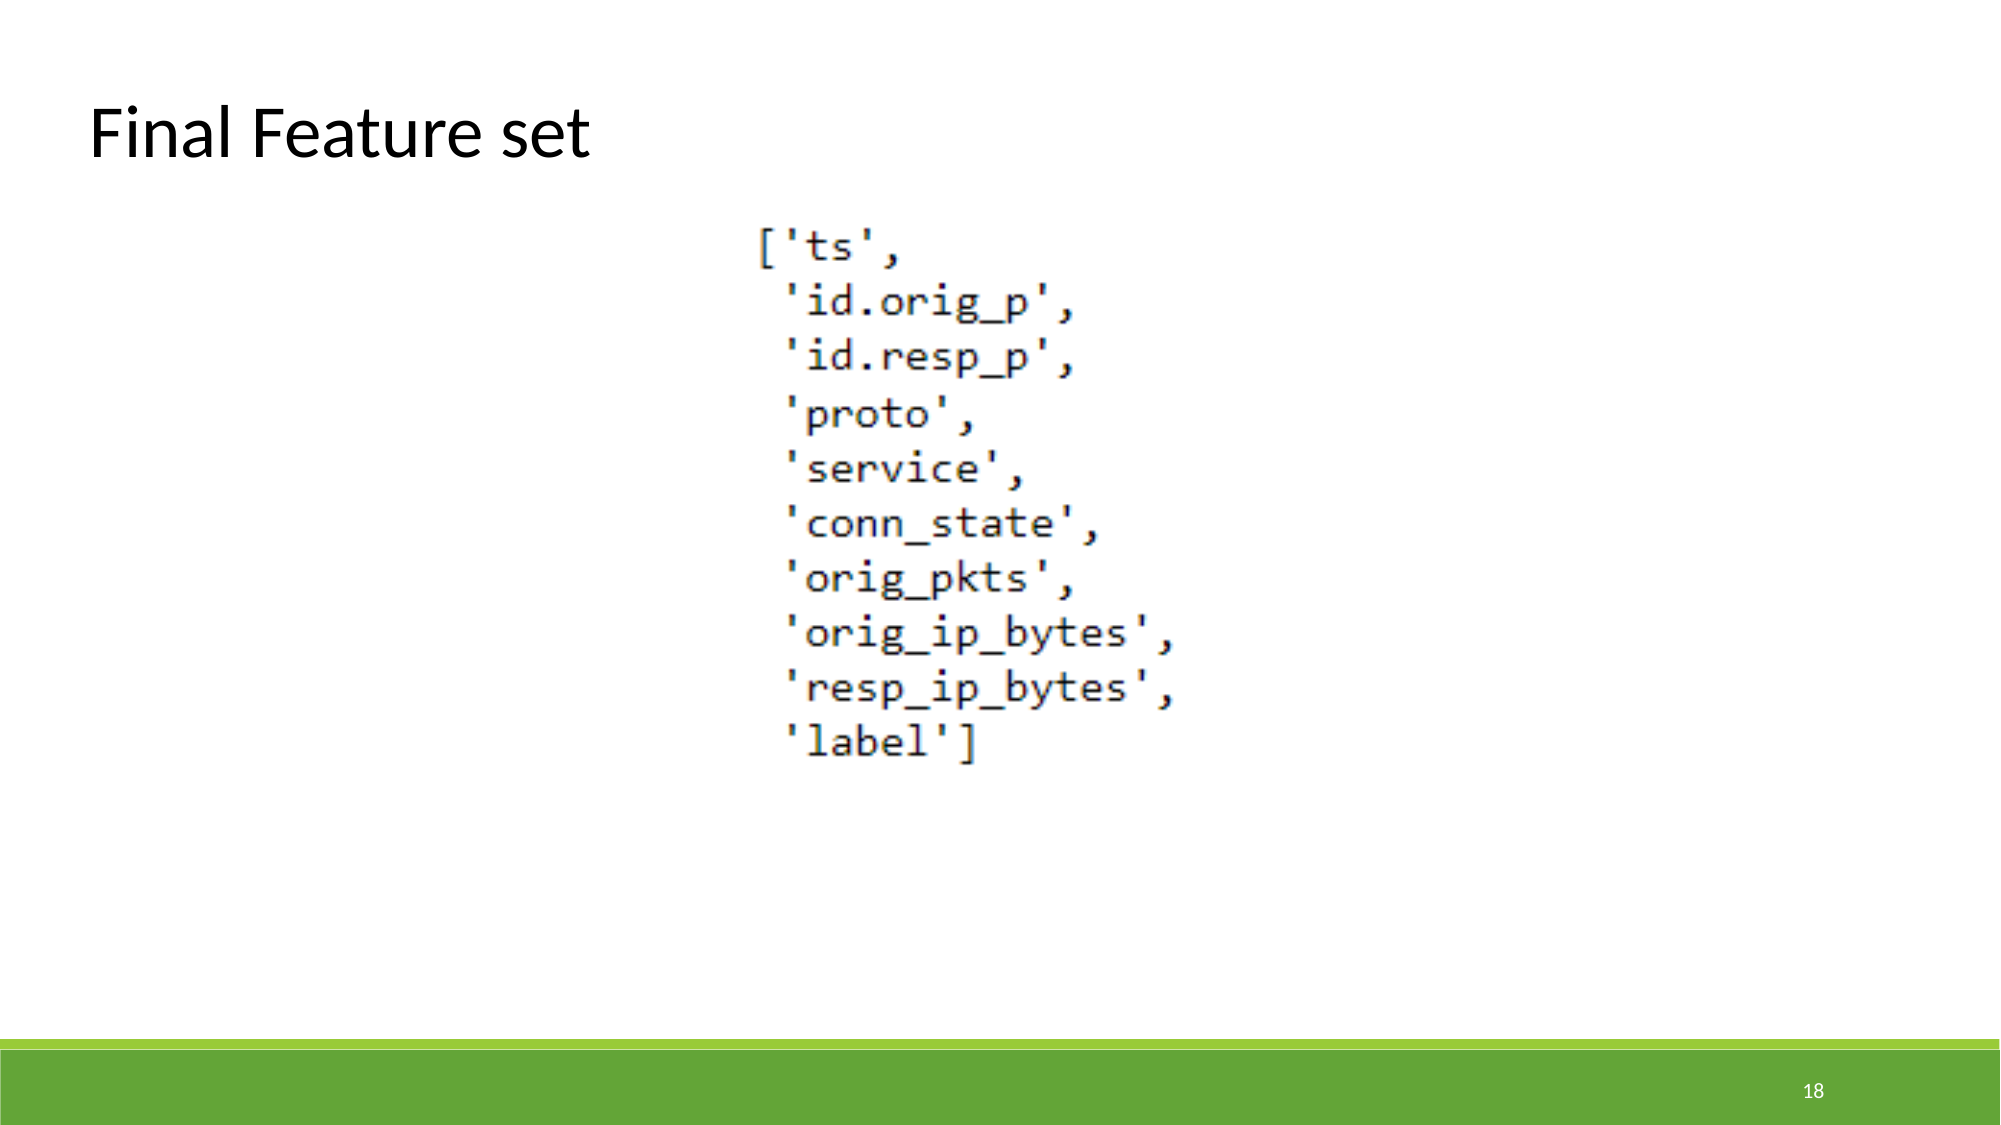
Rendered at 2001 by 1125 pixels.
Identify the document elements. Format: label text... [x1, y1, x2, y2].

picture [749, 211, 1214, 795]
text_box Final Feature set [74, 74, 963, 180]
slide_number 18 [1624, 1059, 1840, 1120]
